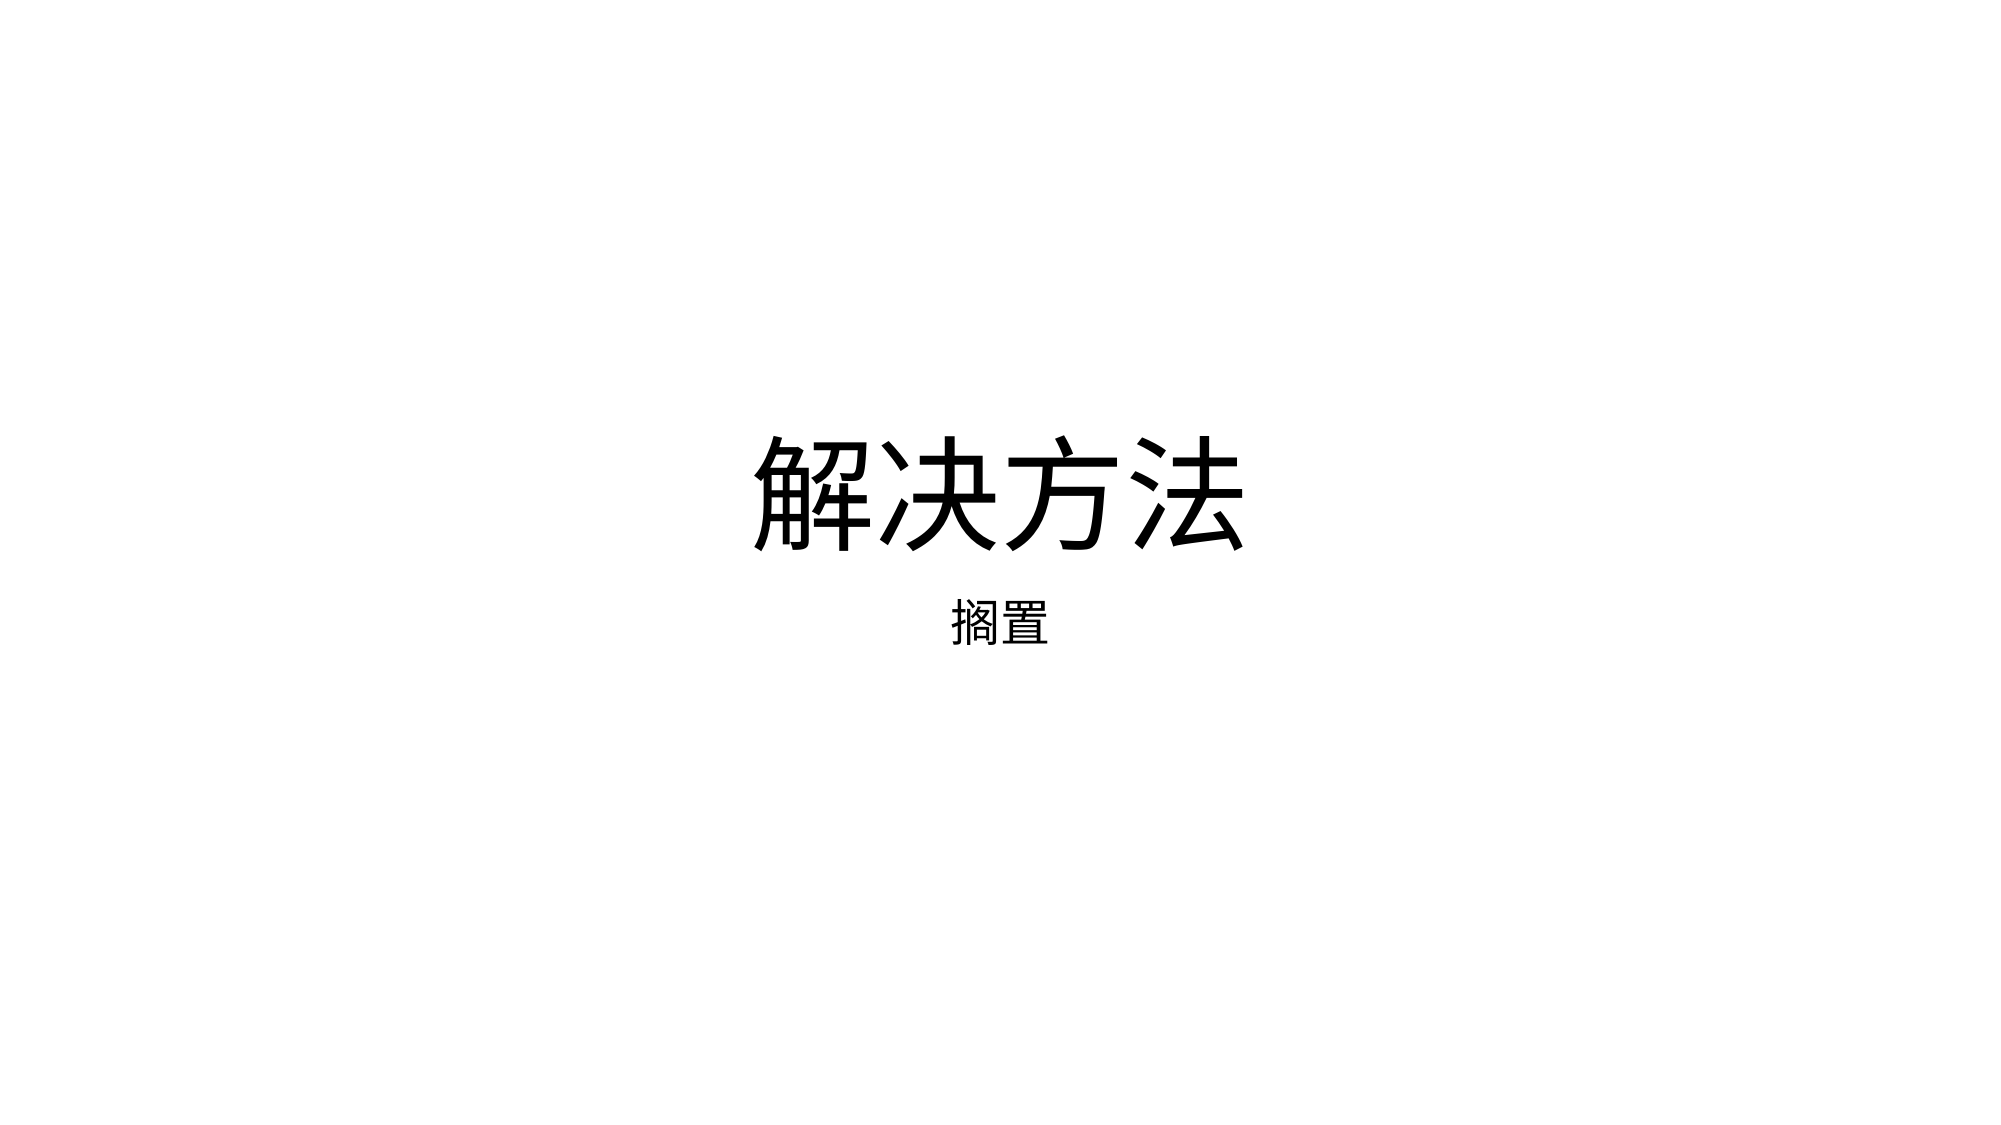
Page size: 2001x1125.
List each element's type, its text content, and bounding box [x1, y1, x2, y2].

subtitle 搁置 [249, 590, 1750, 863]
title 解决方法 [249, 184, 1750, 576]
